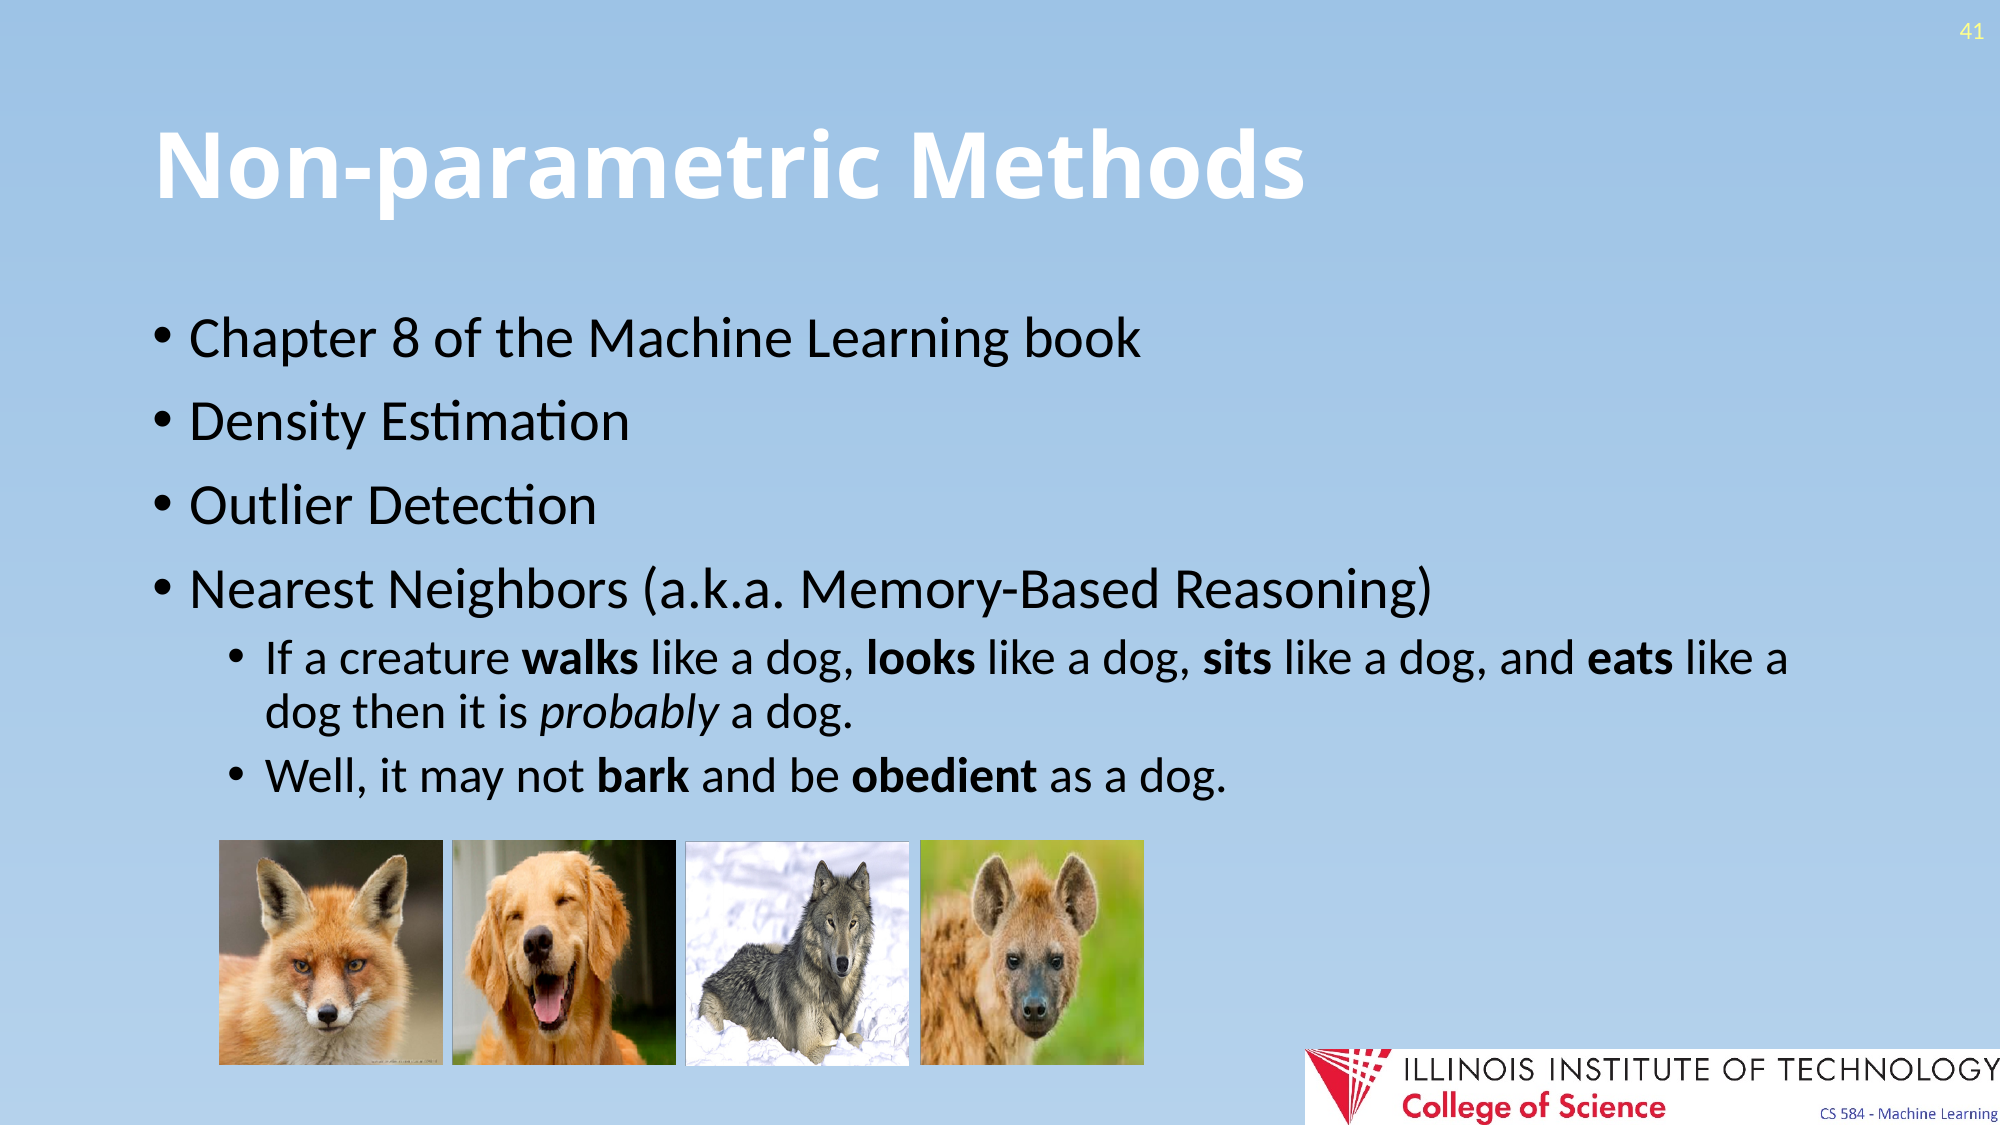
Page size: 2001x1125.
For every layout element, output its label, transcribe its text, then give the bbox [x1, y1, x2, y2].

picture [219, 840, 1144, 1066]
title Non-parametric Methods [137, 59, 1863, 278]
picture [1305, 1049, 2000, 1125]
slide_number 41 [1550, 0, 2000, 60]
list Chapter 8 of the Machine Learning book Density Estimation Outlier Detection Nearest Neighbors (a.k.a. Memory-Based Reasoning) If a creature walks like a dog, looks like a dog, sits like a dog, and eats like a dog then it is probably a dog. Well, it may not bark and be obedient as a dog. [137, 299, 1863, 1014]
